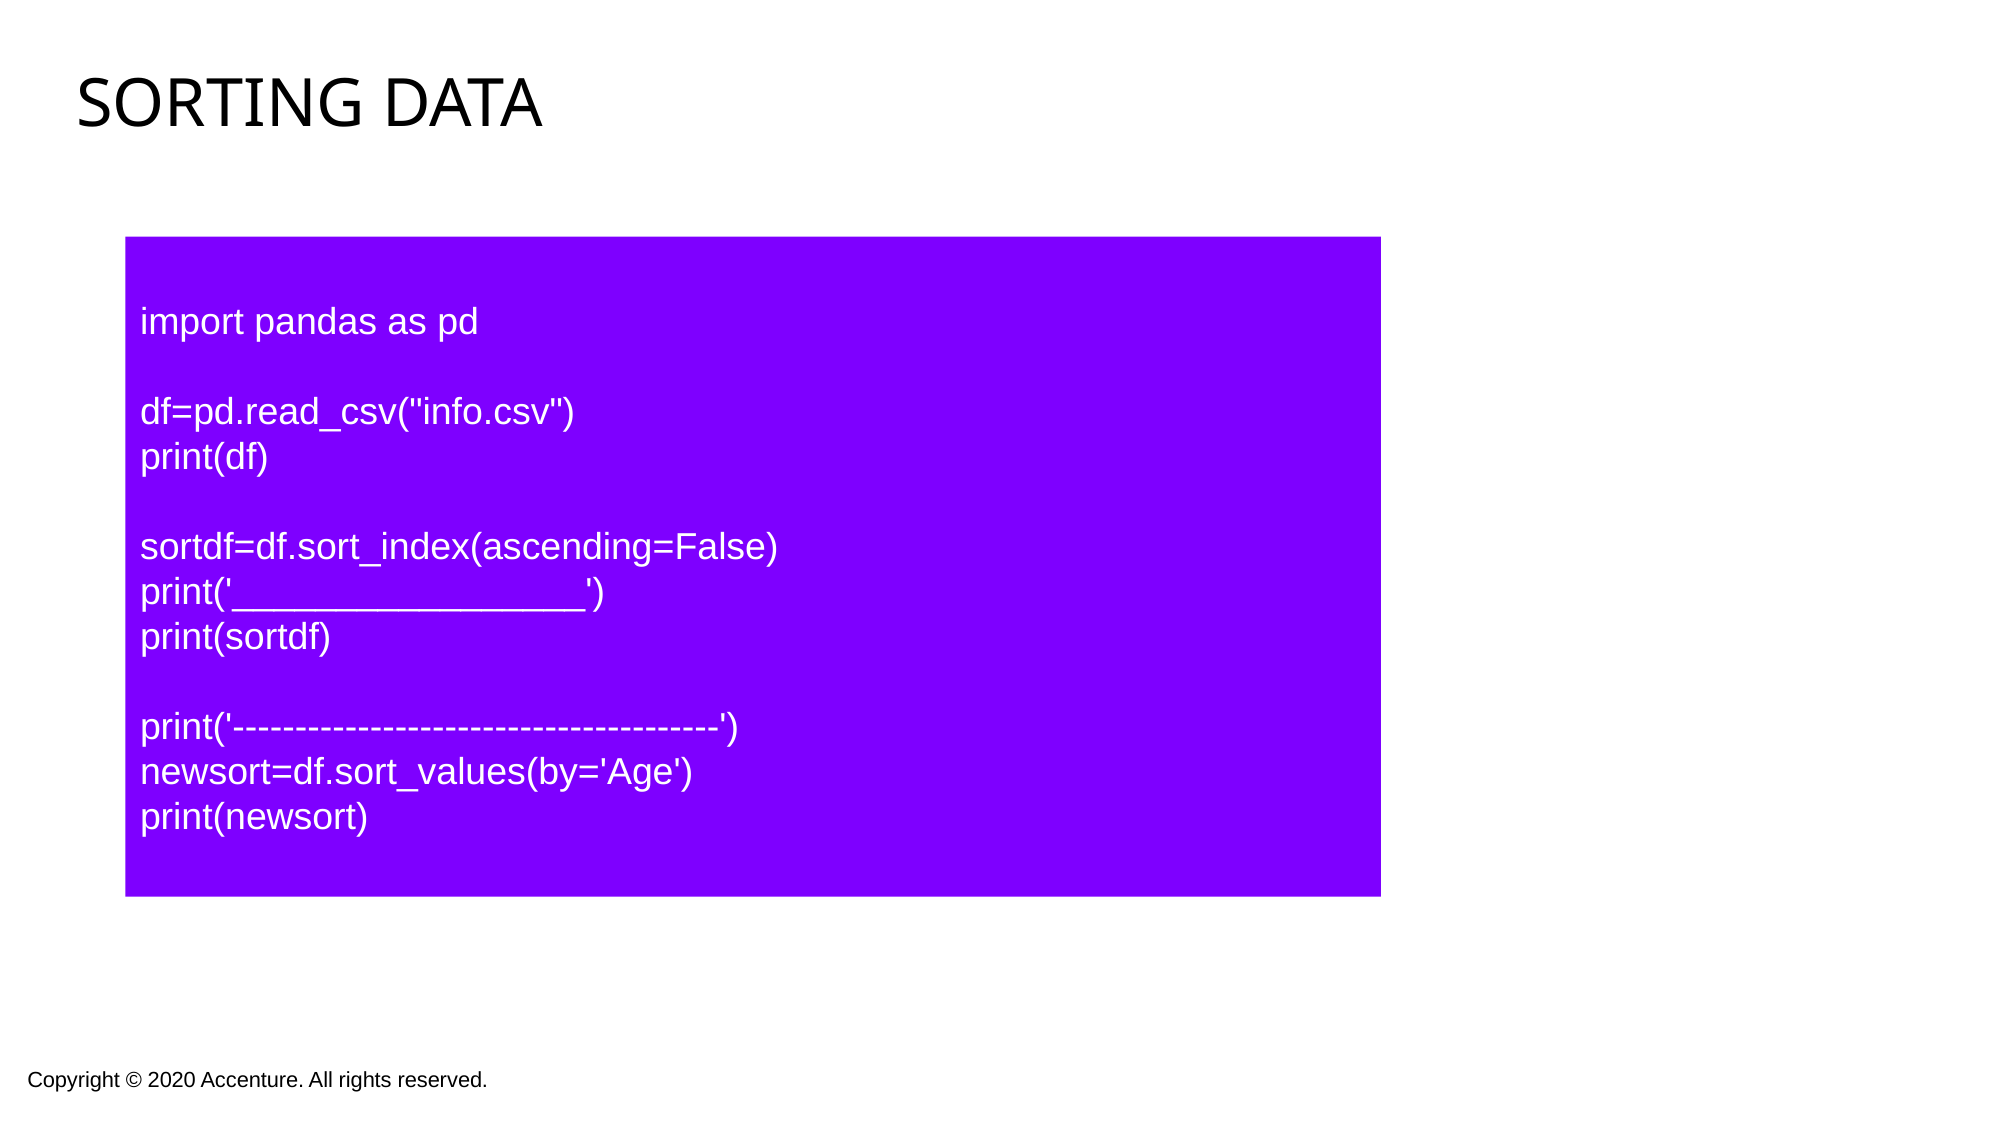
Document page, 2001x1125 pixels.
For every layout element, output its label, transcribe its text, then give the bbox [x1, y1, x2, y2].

title Sorting data [62, 62, 1938, 150]
text_box import pandas as pd df=pd.read_csv("info.csv") print(df) sortdf=df.sort_index(ascending=False) print('_________________') print(sortdf) print('---------------------------------------') newsort=df.sort_values(by='Age') print(newsort) [124, 235, 1382, 898]
